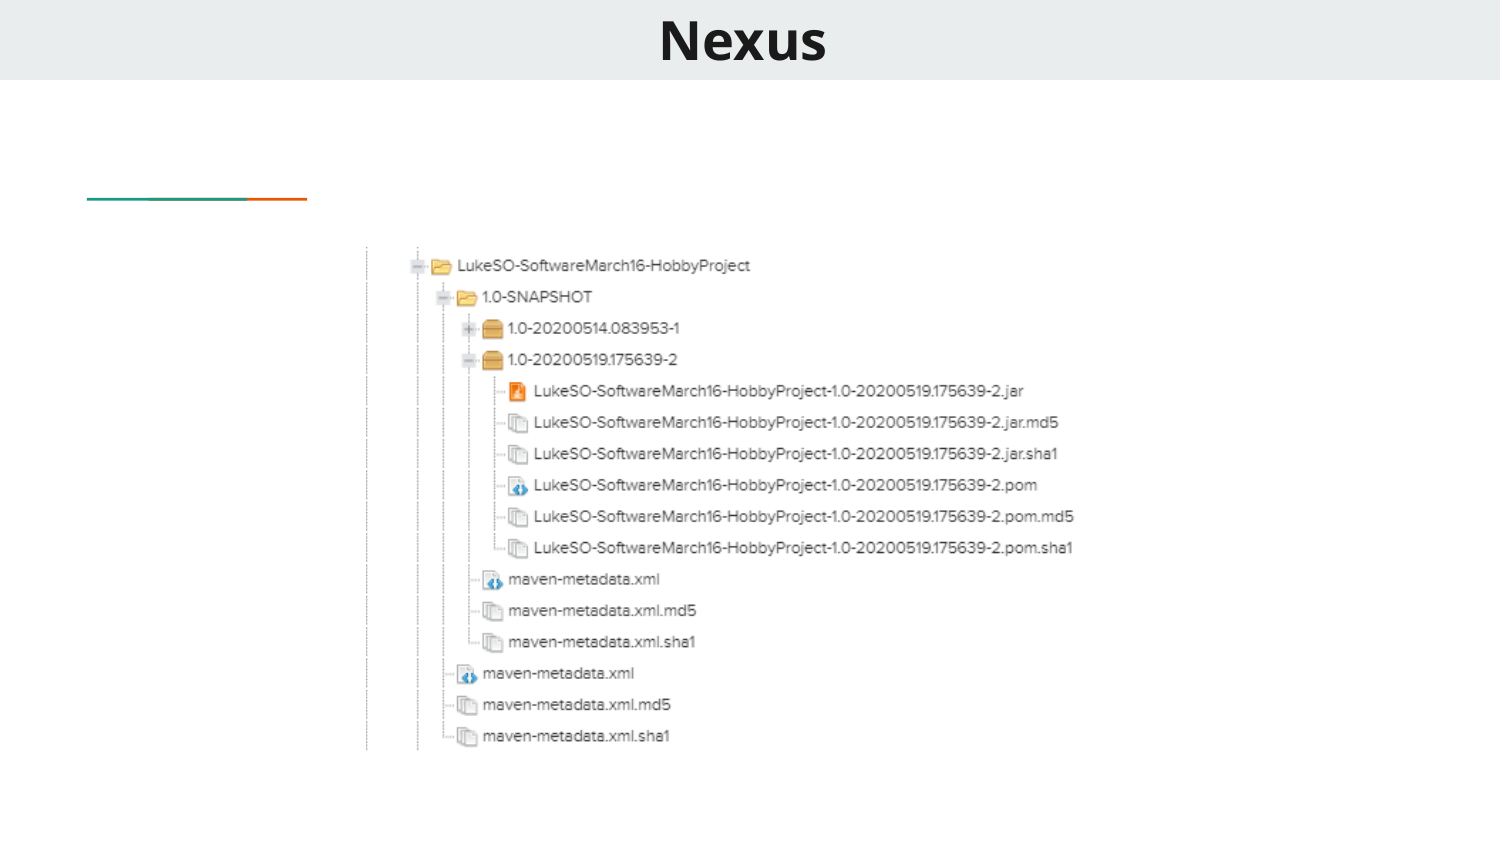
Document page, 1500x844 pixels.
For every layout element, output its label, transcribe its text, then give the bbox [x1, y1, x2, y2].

title Nexus [119, 0, 1381, 80]
picture [366, 247, 1407, 753]
